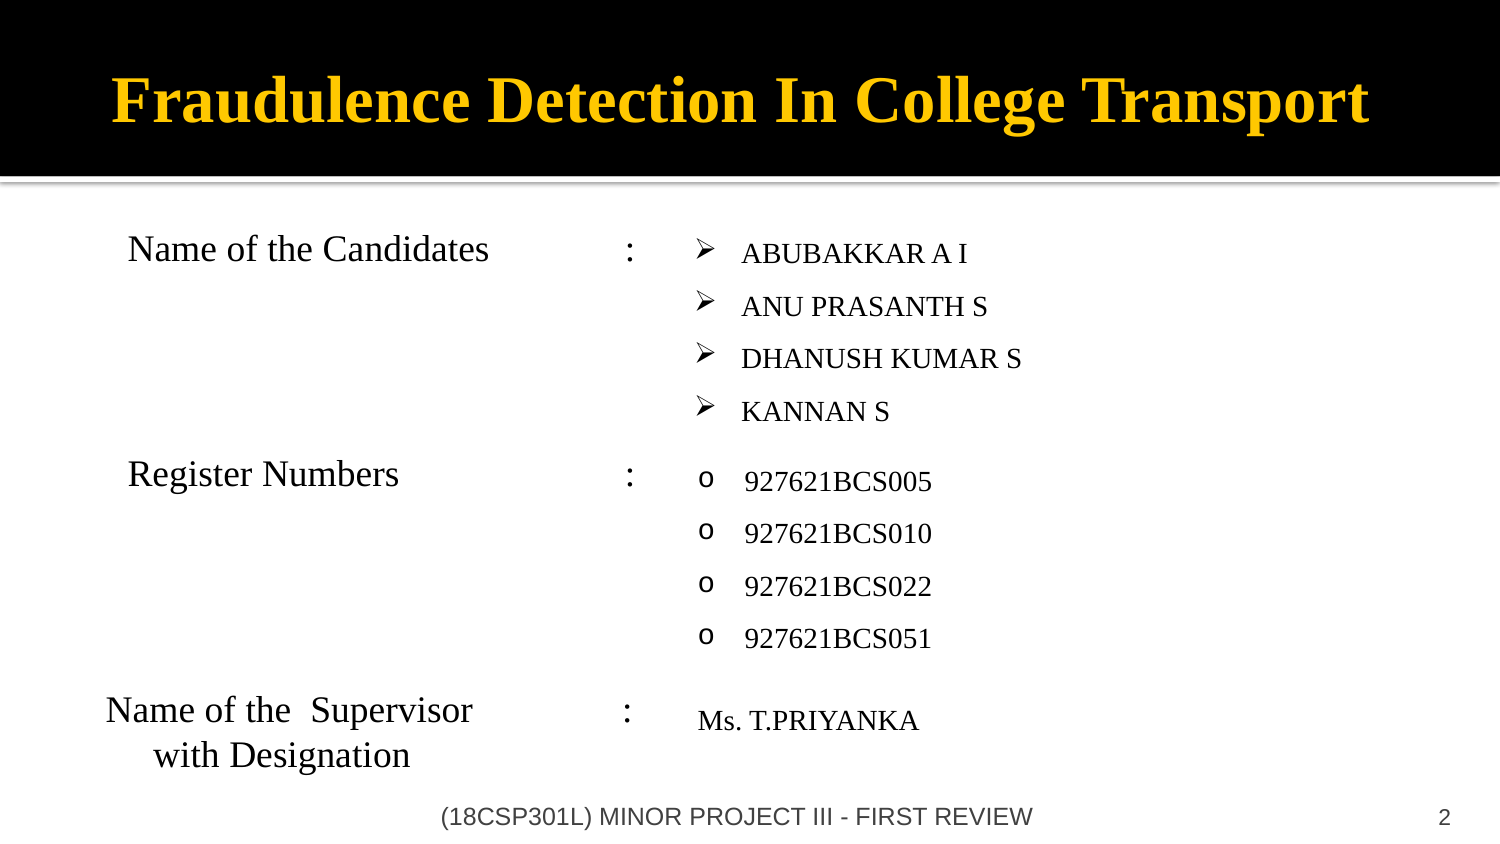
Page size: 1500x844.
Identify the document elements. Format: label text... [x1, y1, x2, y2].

title Fraudulence Detection In College Transport [0, 18, 1475, 173]
text_box ABUBAKKAR A I ANU PRASANTH S DHANUSH KUMAR S KANNAN S [679, 209, 1313, 435]
slide_number 2 [1345, 796, 1467, 831]
text_box 927621BCS005 927621BCS010 927621BCS022 927621BCS051 [682, 437, 987, 662]
footer (18CSP301L) MINOR PROJECT III - FIRST REVIEW [433, 796, 1337, 831]
text_box Ms. T.PRIYANKA [682, 693, 1213, 744]
text_box Name of the Candidates : Register Numbers : [112, 216, 1388, 641]
text_box Name of the Supervisor : with Designation [81, 677, 1419, 828]
